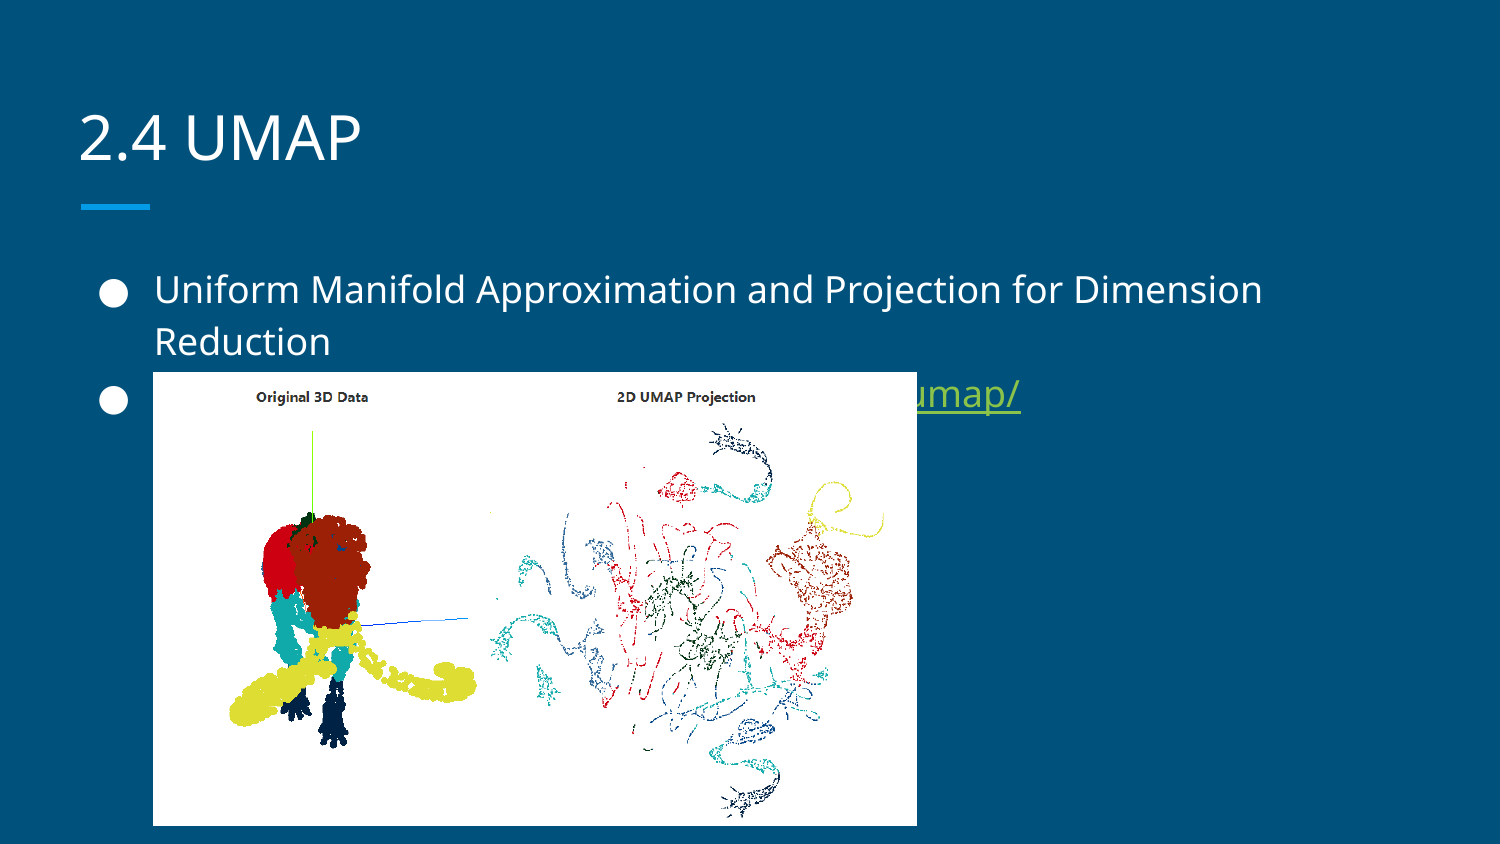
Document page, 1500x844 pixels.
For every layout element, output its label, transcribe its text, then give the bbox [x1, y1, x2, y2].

title 2.4 UMAP [63, 75, 1437, 188]
picture [154, 373, 917, 825]
list Uniform Manifold Approximation and Projection for Dimension Reduction https://pair-code.github.io/understanding-umap/ [63, 244, 1437, 750]
